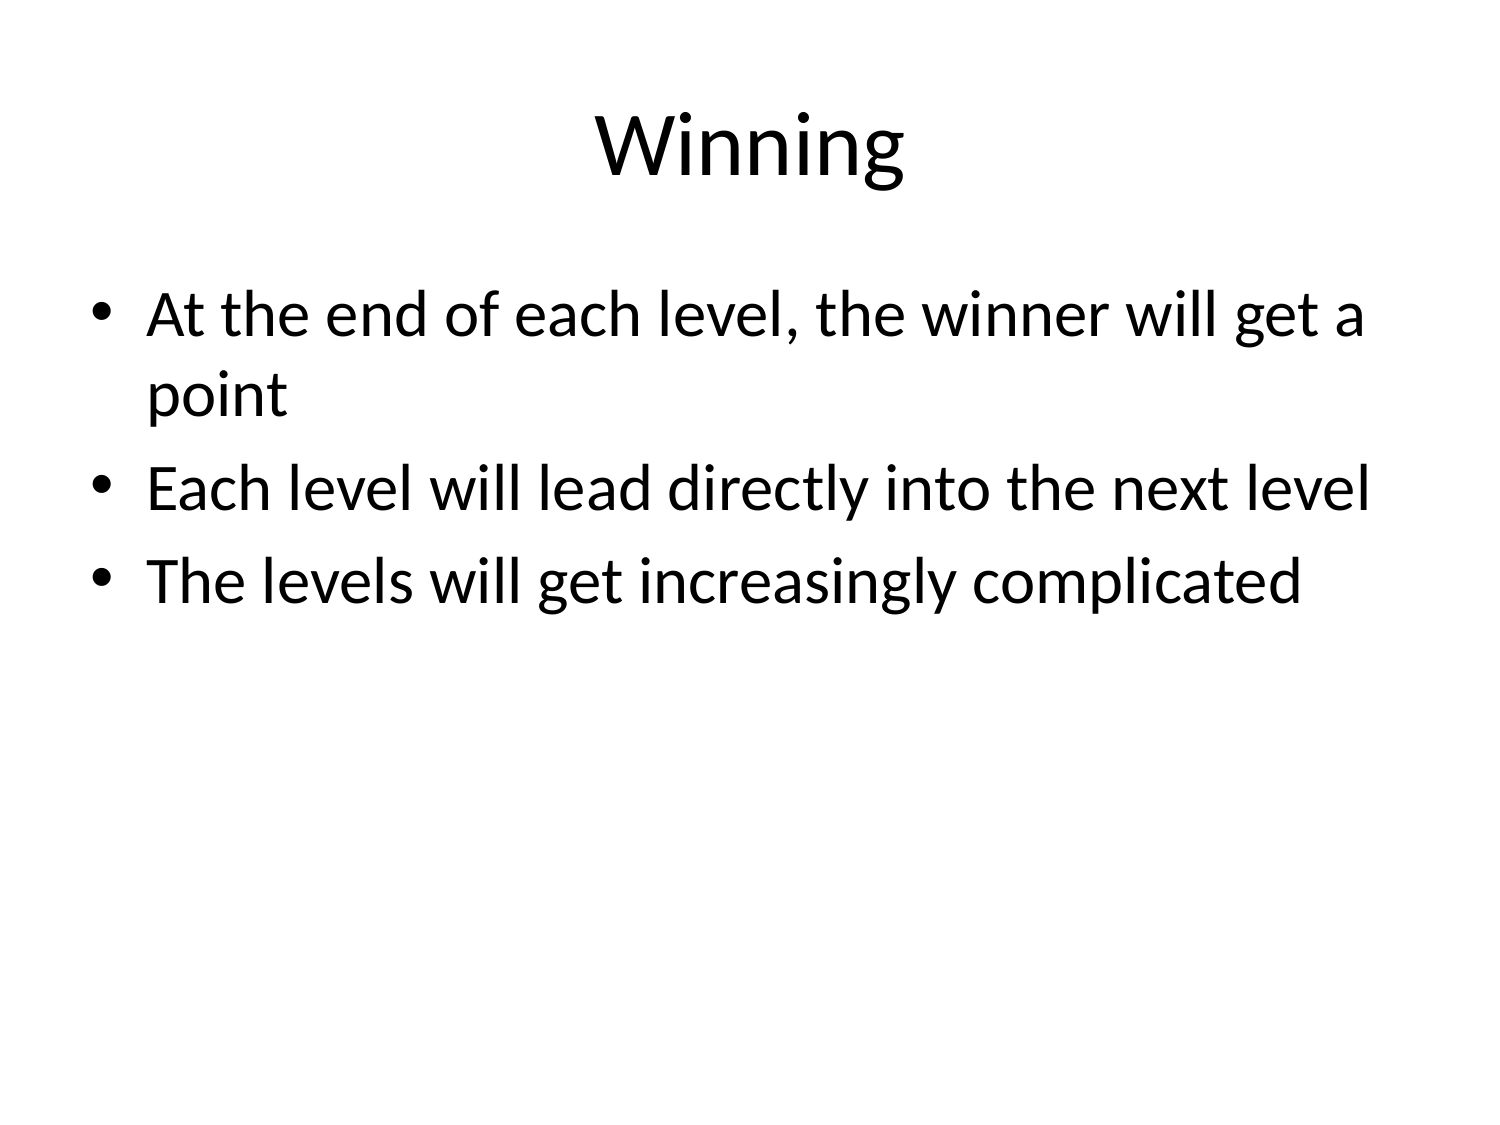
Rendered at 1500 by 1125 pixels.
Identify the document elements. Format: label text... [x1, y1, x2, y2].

title Winning [75, 45, 1425, 233]
list At the end of each level, the winner will get a point Each level will lead directly into the next level The levels will get increasingly complicated [75, 262, 1425, 1005]
